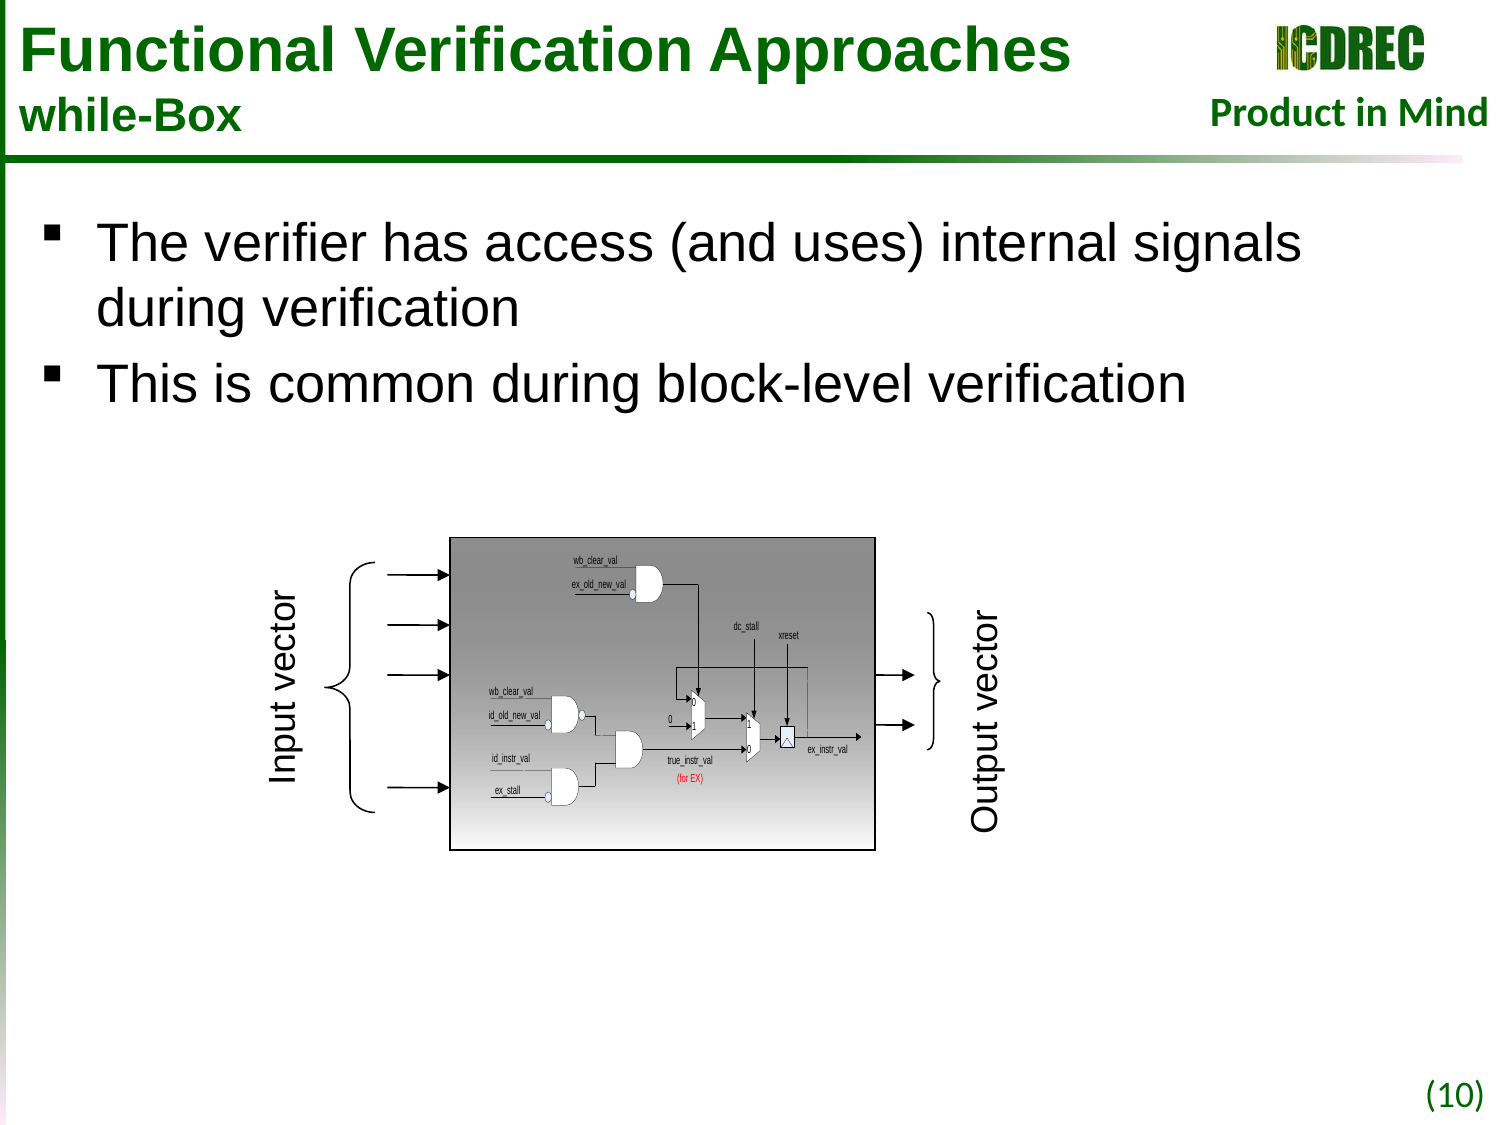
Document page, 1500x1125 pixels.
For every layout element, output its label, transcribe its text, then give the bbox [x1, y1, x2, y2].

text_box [249, 537, 1013, 851]
title Functional Verification Approaches while-Box [4, 0, 1188, 150]
picture [1275, 24, 1425, 71]
list The verifier has access (and uses) internal signals during verification This is common during block-level verification [24, 200, 1463, 1050]
